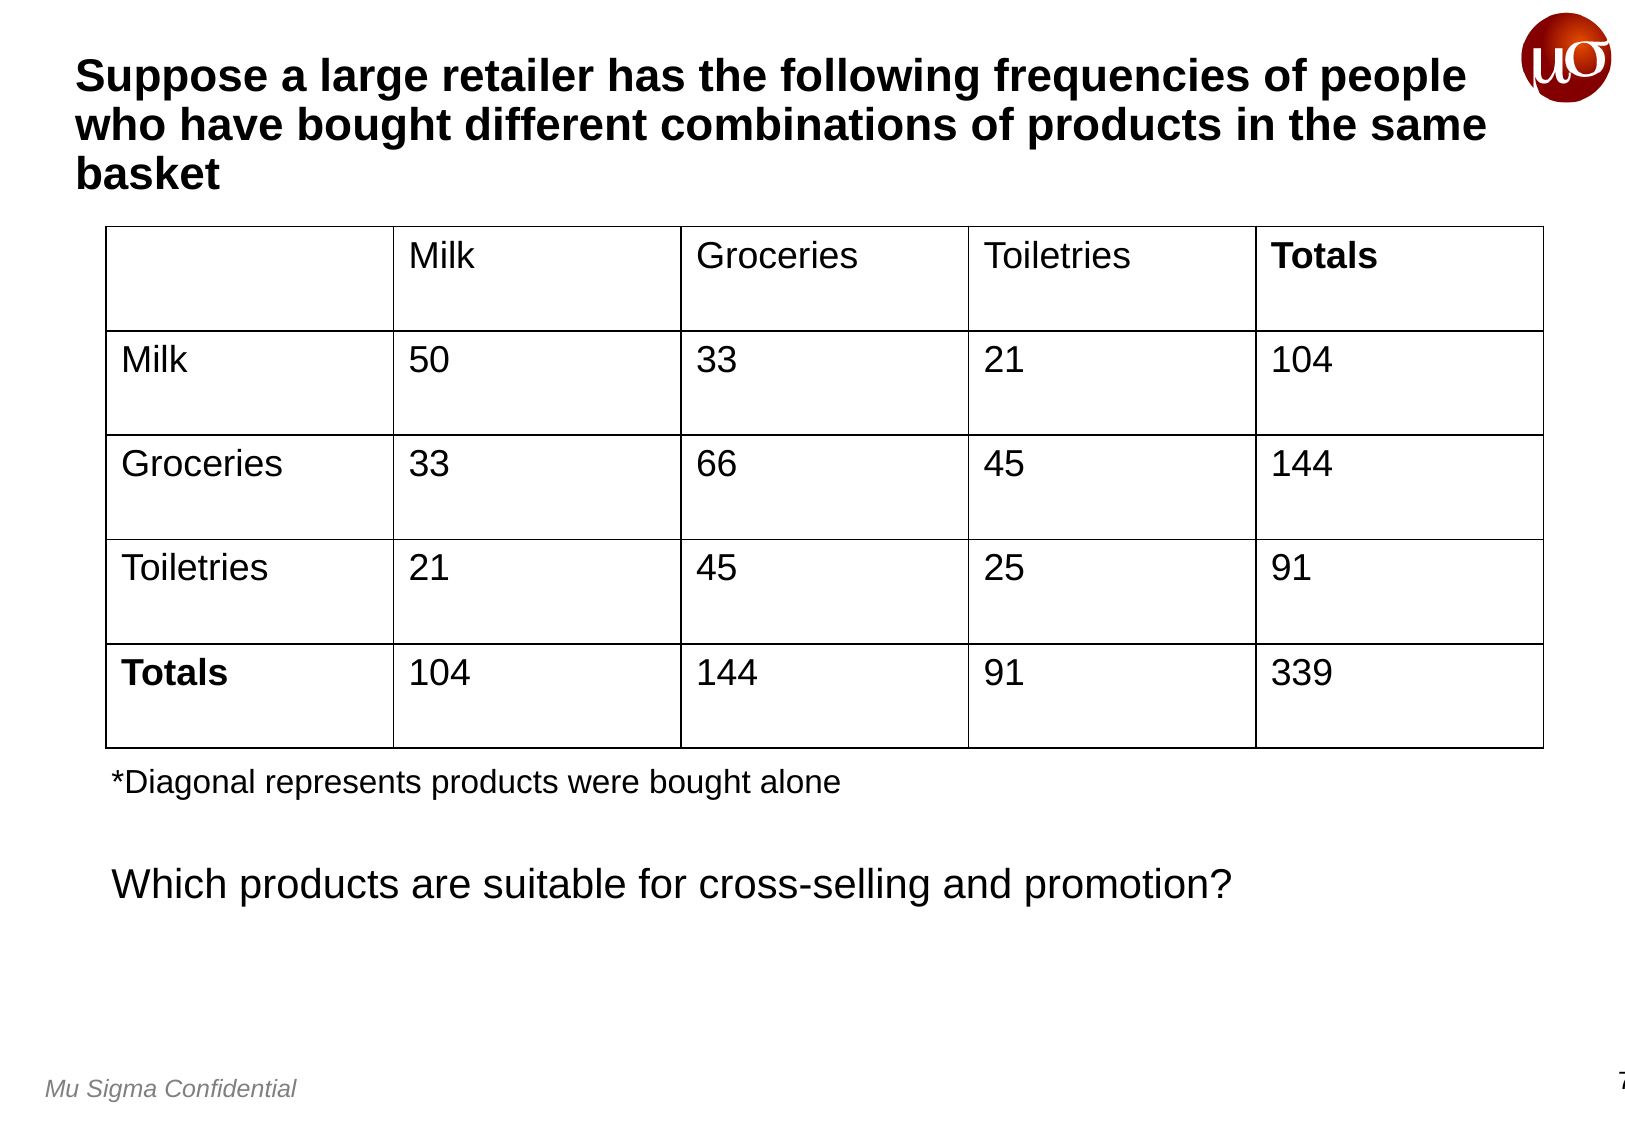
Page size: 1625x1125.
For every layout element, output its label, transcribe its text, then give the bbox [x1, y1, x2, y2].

table_cell 144 [682, 645, 968, 747]
text_box *Diagonal represents products were bought alone [111, 760, 1549, 857]
table_cell Totals [107, 645, 393, 747]
table_cell 25 [969, 540, 1255, 643]
table_header [107, 227, 393, 330]
picture [1516, 12, 1615, 103]
table_cell 21 [969, 332, 1255, 434]
table_cell 144 [1257, 436, 1543, 539]
table_header Toiletries [969, 227, 1255, 330]
table_header Groceries [682, 227, 968, 330]
table_header Milk [394, 227, 680, 330]
table_cell Milk [107, 332, 393, 434]
table_cell 91 [1257, 540, 1543, 643]
table_cell Groceries [107, 436, 393, 539]
table_cell 21 [394, 540, 680, 643]
table_header Totals [1257, 227, 1543, 330]
text_box Which products are suitable for cross-selling and promotion? [111, 857, 1549, 953]
table_cell 91 [969, 645, 1255, 747]
table_cell 45 [682, 540, 968, 643]
table_cell 45 [969, 436, 1255, 539]
table_cell 33 [394, 436, 680, 539]
table_cell 50 [394, 332, 680, 434]
table_cell 339 [1257, 645, 1543, 747]
table_cell 66 [682, 436, 968, 539]
table_cell Toiletries [107, 540, 393, 643]
table_cell 33 [682, 332, 968, 434]
title Suppose a large retailer has the following frequencies of people who have bought different combinations of products in the same basket [74, 62, 1550, 201]
table_cell 104 [1257, 332, 1543, 434]
table_cell 104 [394, 645, 680, 747]
